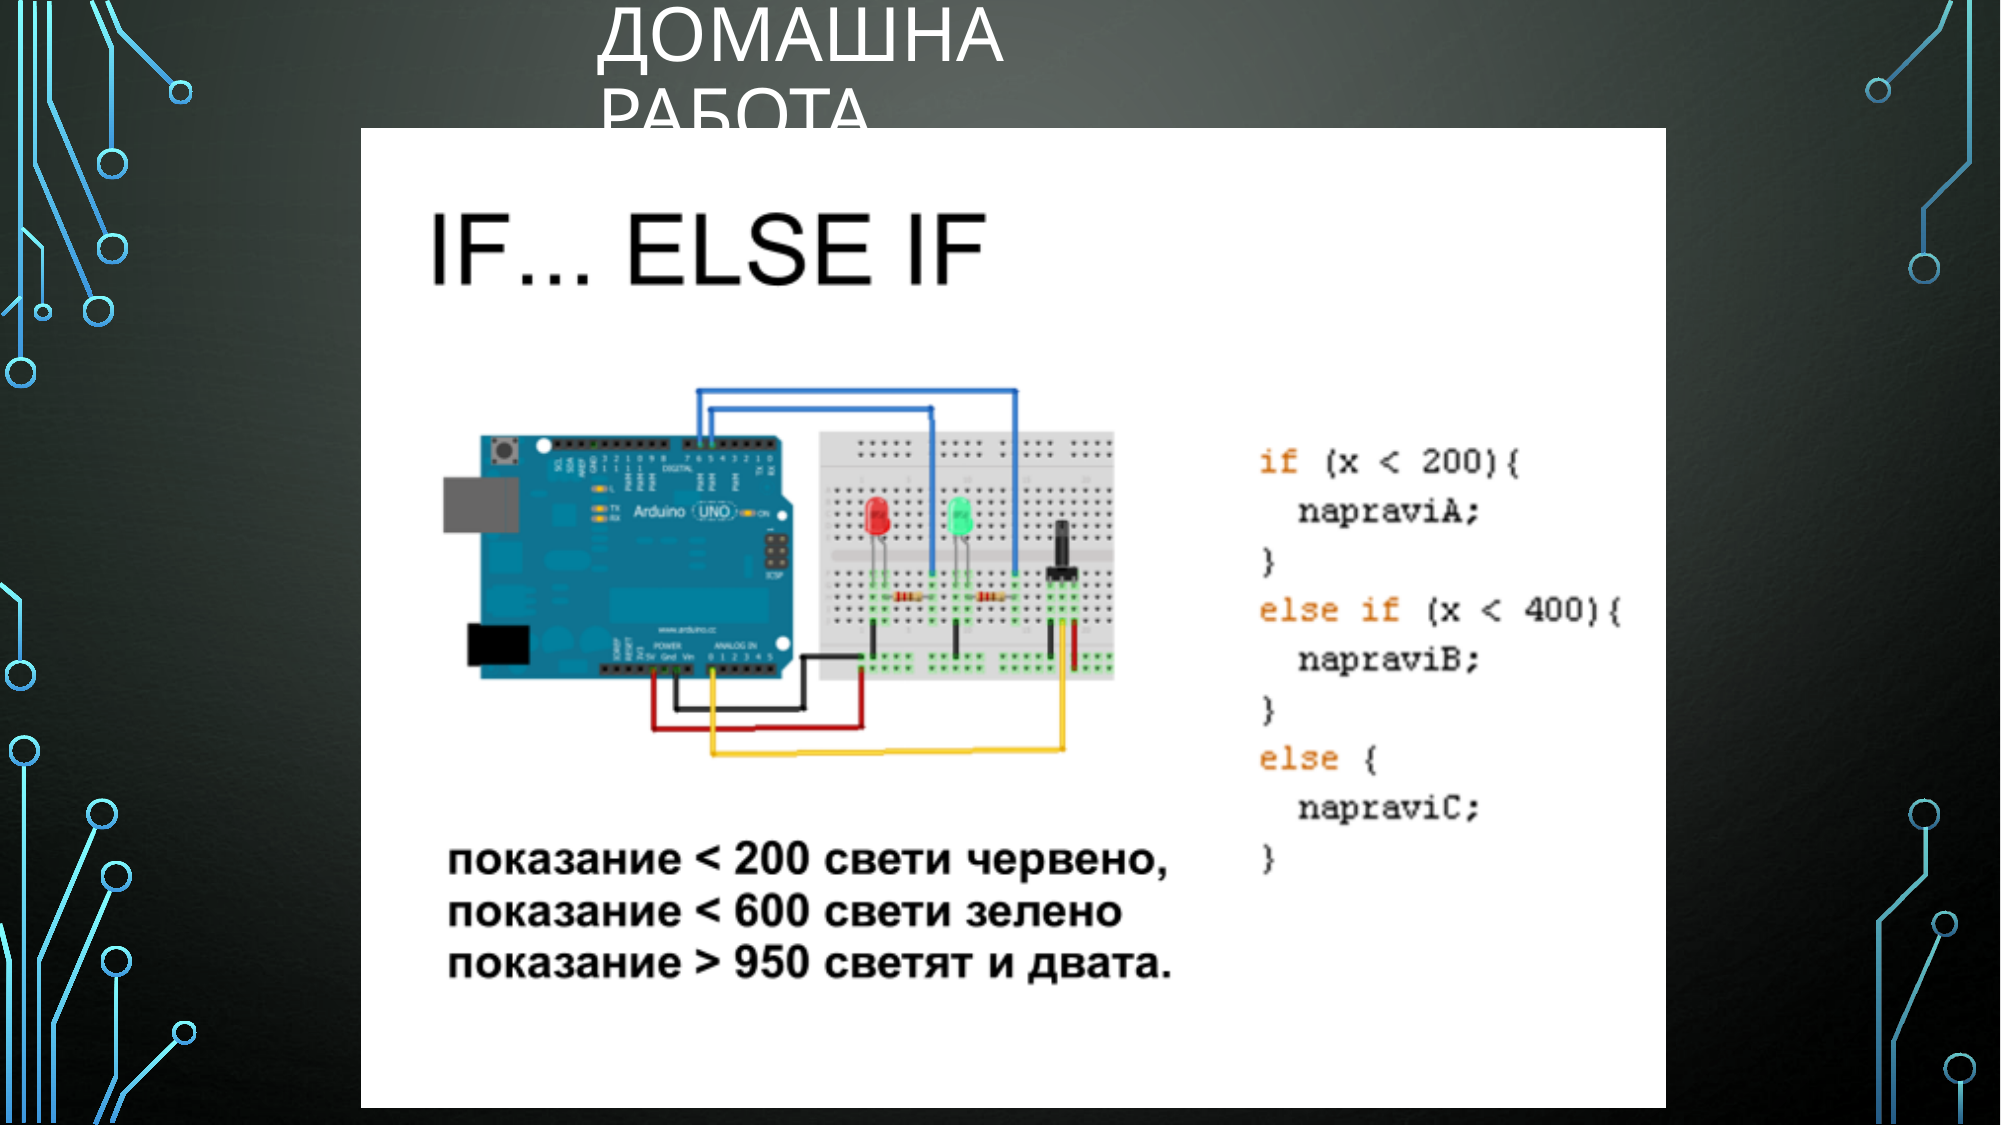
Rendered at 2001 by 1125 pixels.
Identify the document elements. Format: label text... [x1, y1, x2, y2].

picture [360, 128, 1666, 1108]
title Домашна работа [582, 26, 1289, 128]
